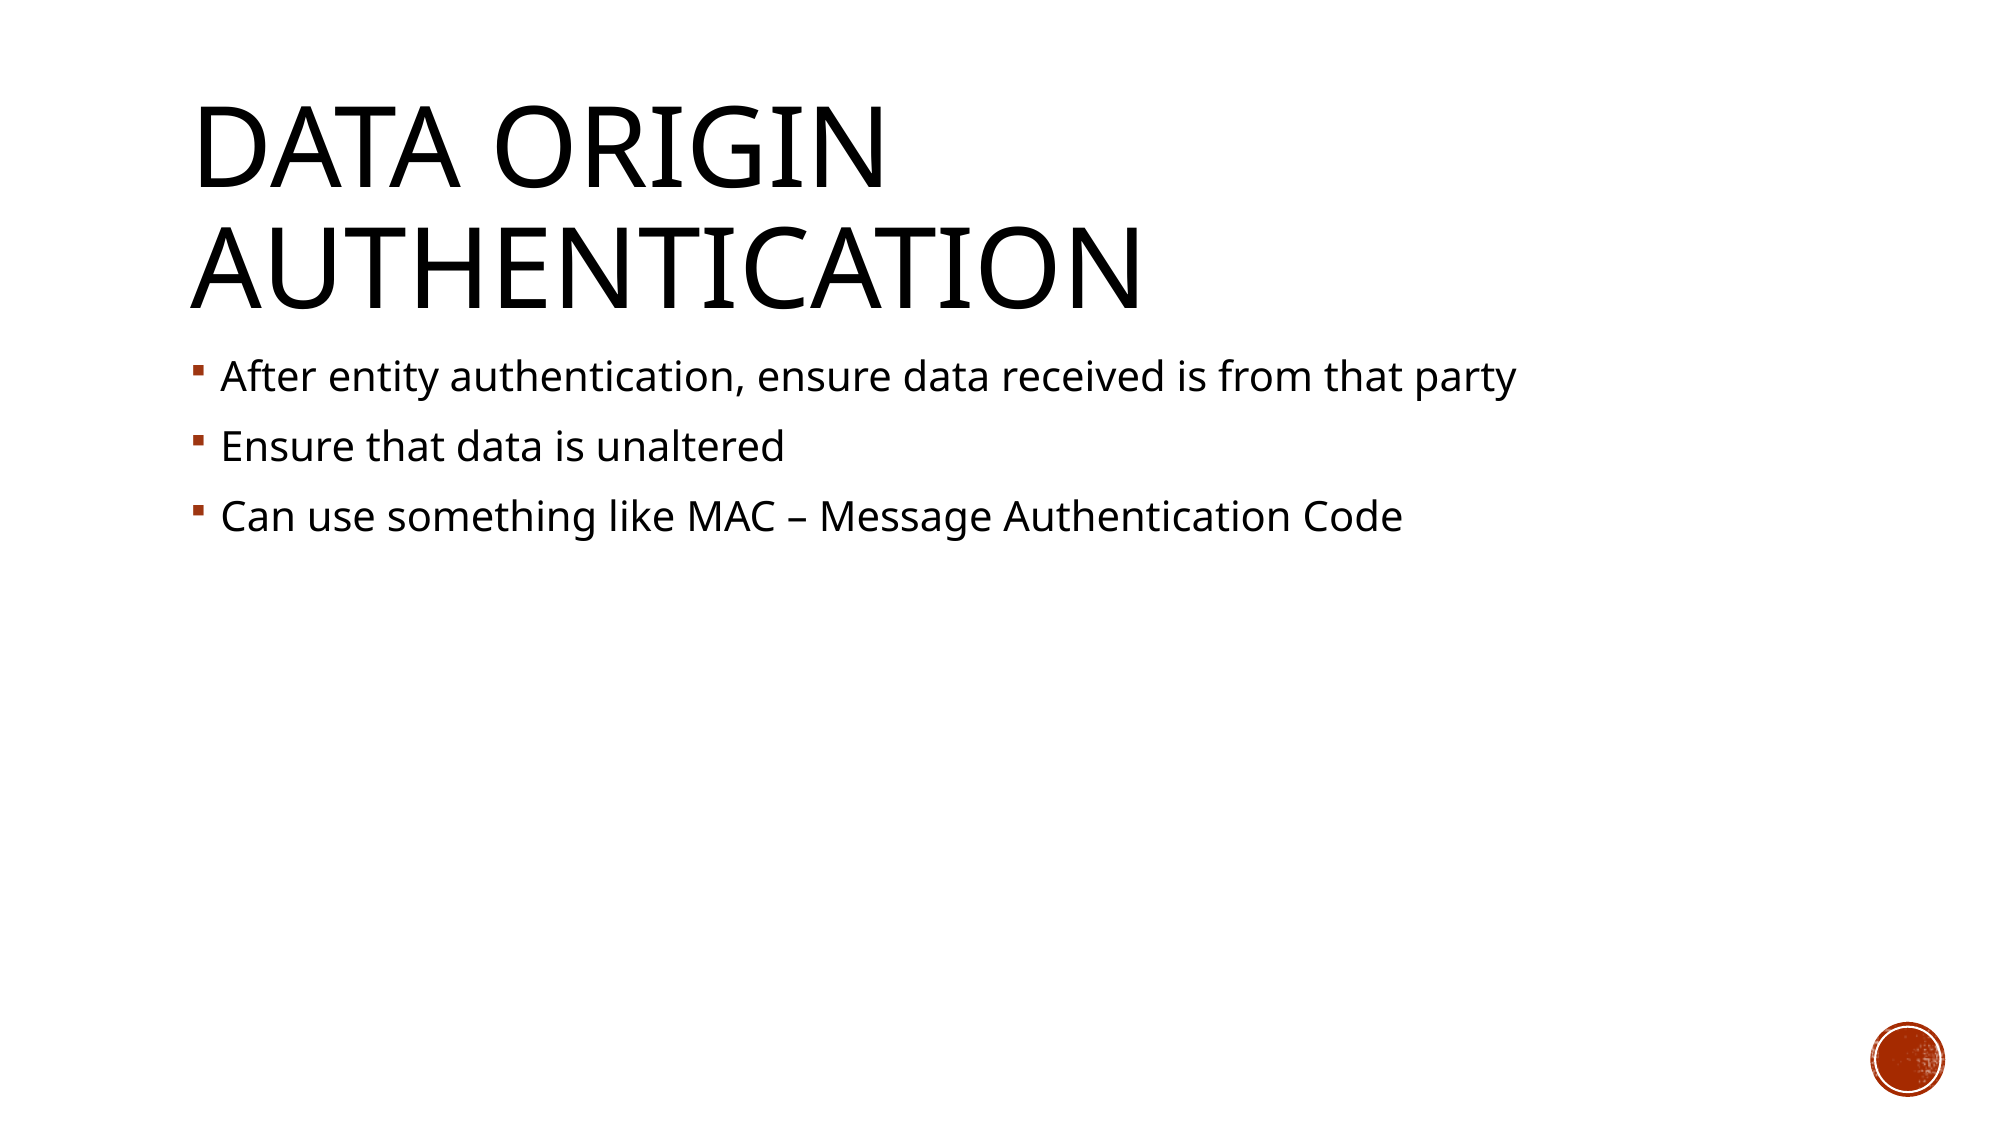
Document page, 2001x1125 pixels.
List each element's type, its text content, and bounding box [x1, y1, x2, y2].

title Data Origin Authentication [175, 79, 1826, 344]
list After entity authentication, ensure data received is from that party Ensure that data is unaltered Can use something like MAC – Message Authentication Code [175, 348, 1826, 1013]
